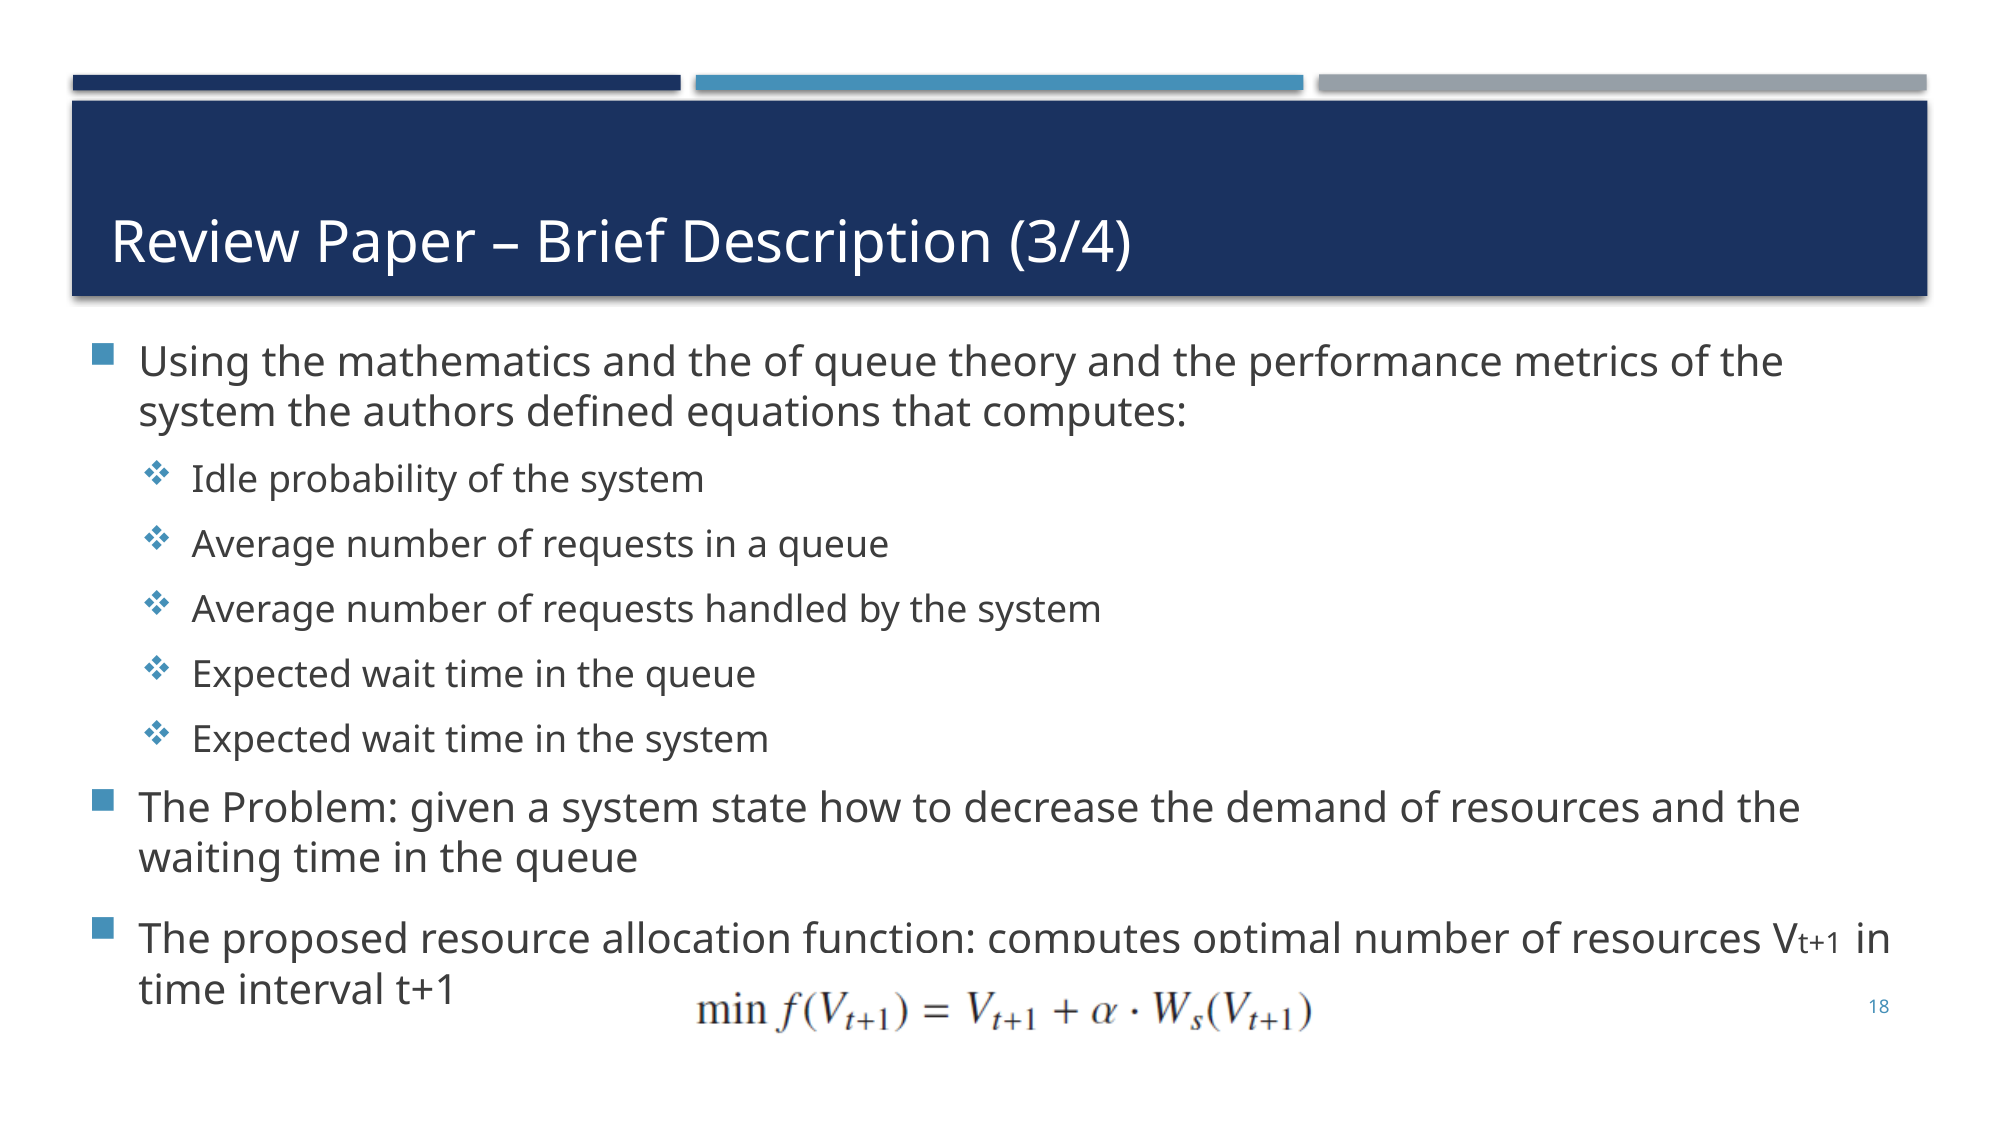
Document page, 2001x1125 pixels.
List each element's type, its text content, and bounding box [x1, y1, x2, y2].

title Review Paper – Brief Description (3/4) [95, 115, 1905, 282]
list Using the mathematics and the of queue theory and the performance metrics of the system the authors defined equations that computes: Idle probability of the system Average number of requests in a queue Average number of requests handled by the system Expected wait time in the queue Expected wait time in the system The Problem: given a system state how to decrease the demand of resources and the waiting time in the queue The proposed resource allocation function: computes optimal number of resources Vt+1 in time interval t+1 [73, 326, 1924, 1037]
picture [677, 953, 1323, 1061]
slide_number 18 [1732, 977, 1905, 1037]
